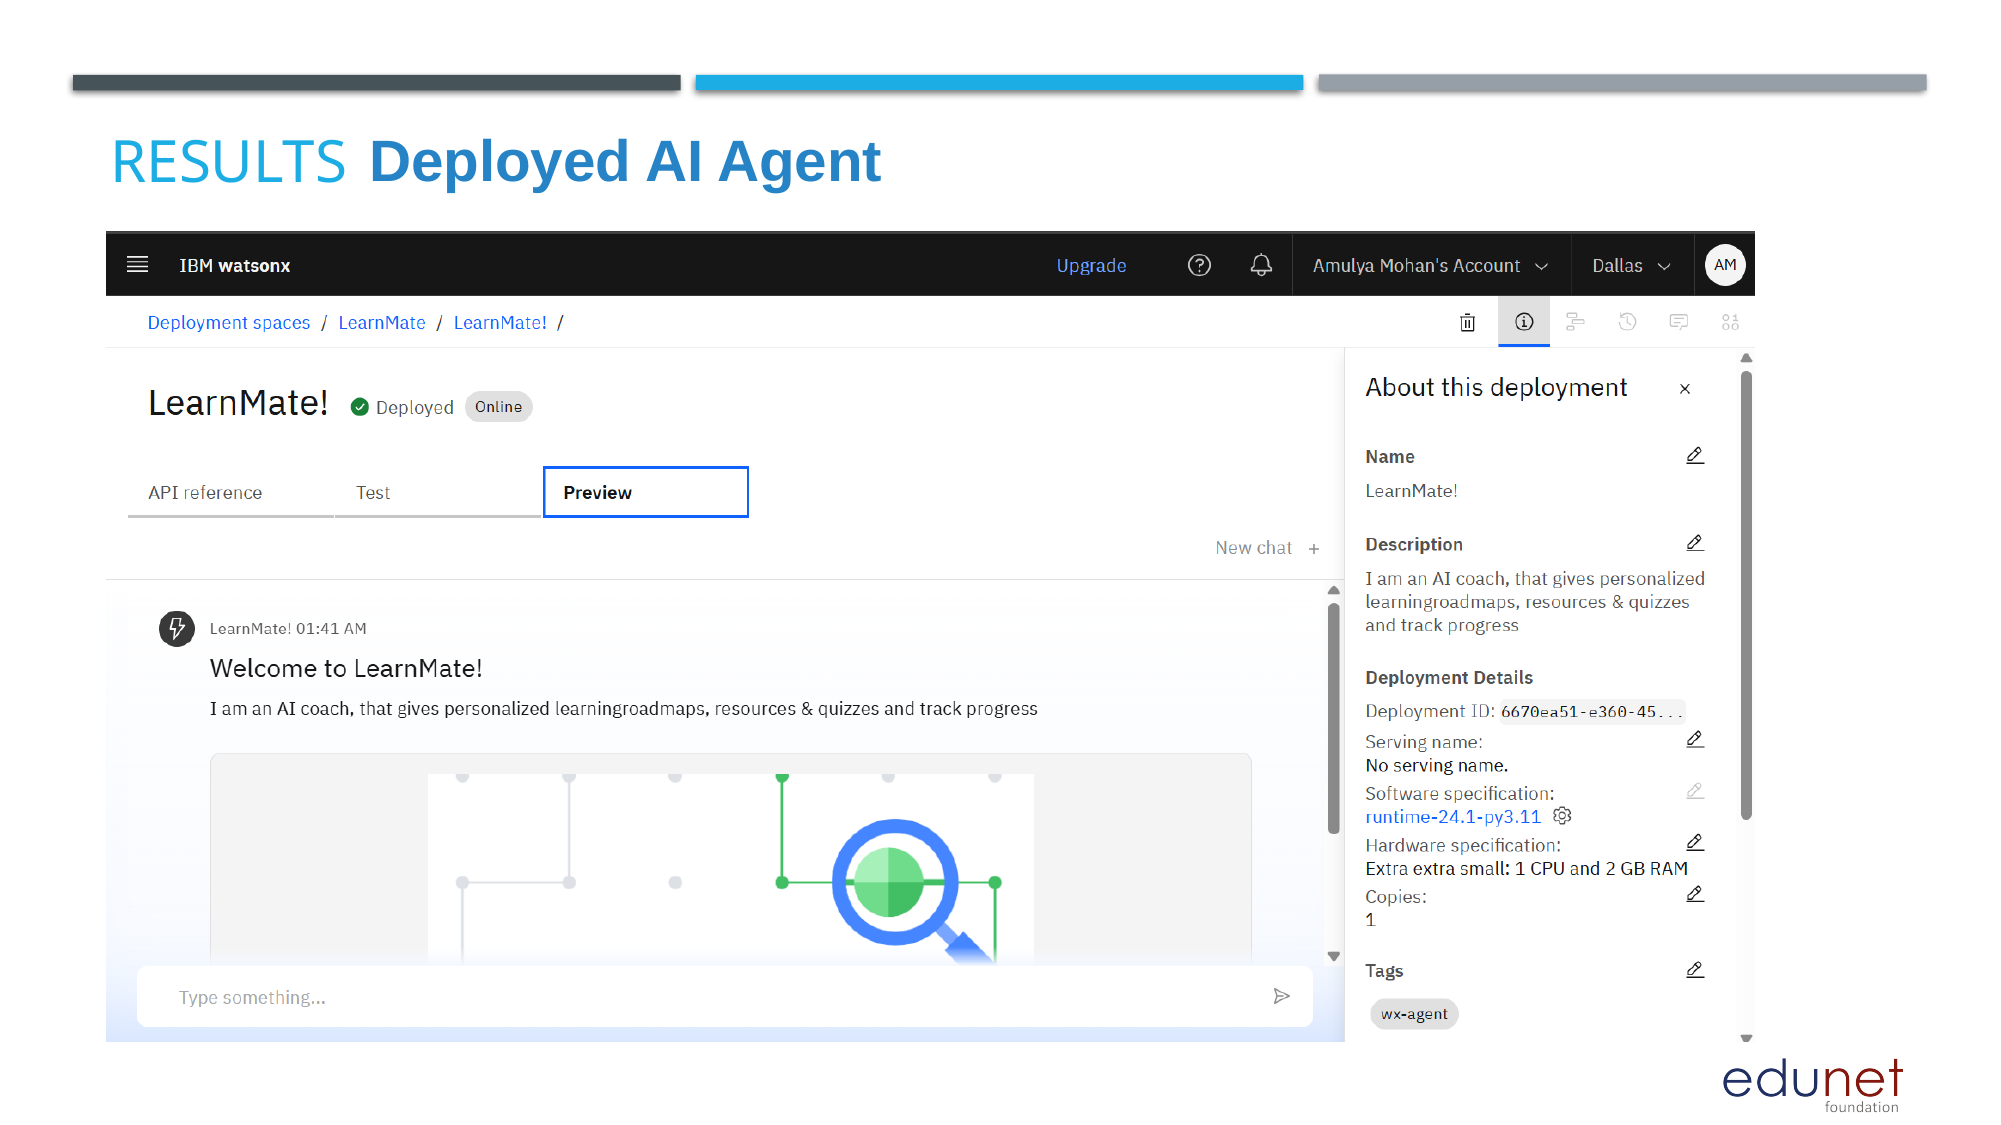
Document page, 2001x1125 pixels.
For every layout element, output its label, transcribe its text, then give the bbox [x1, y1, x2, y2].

picture [105, 231, 1755, 1043]
title Results [95, 115, 1905, 203]
text_box Deployed AI Agent [354, 115, 1000, 201]
picture [1719, 1056, 1905, 1116]
